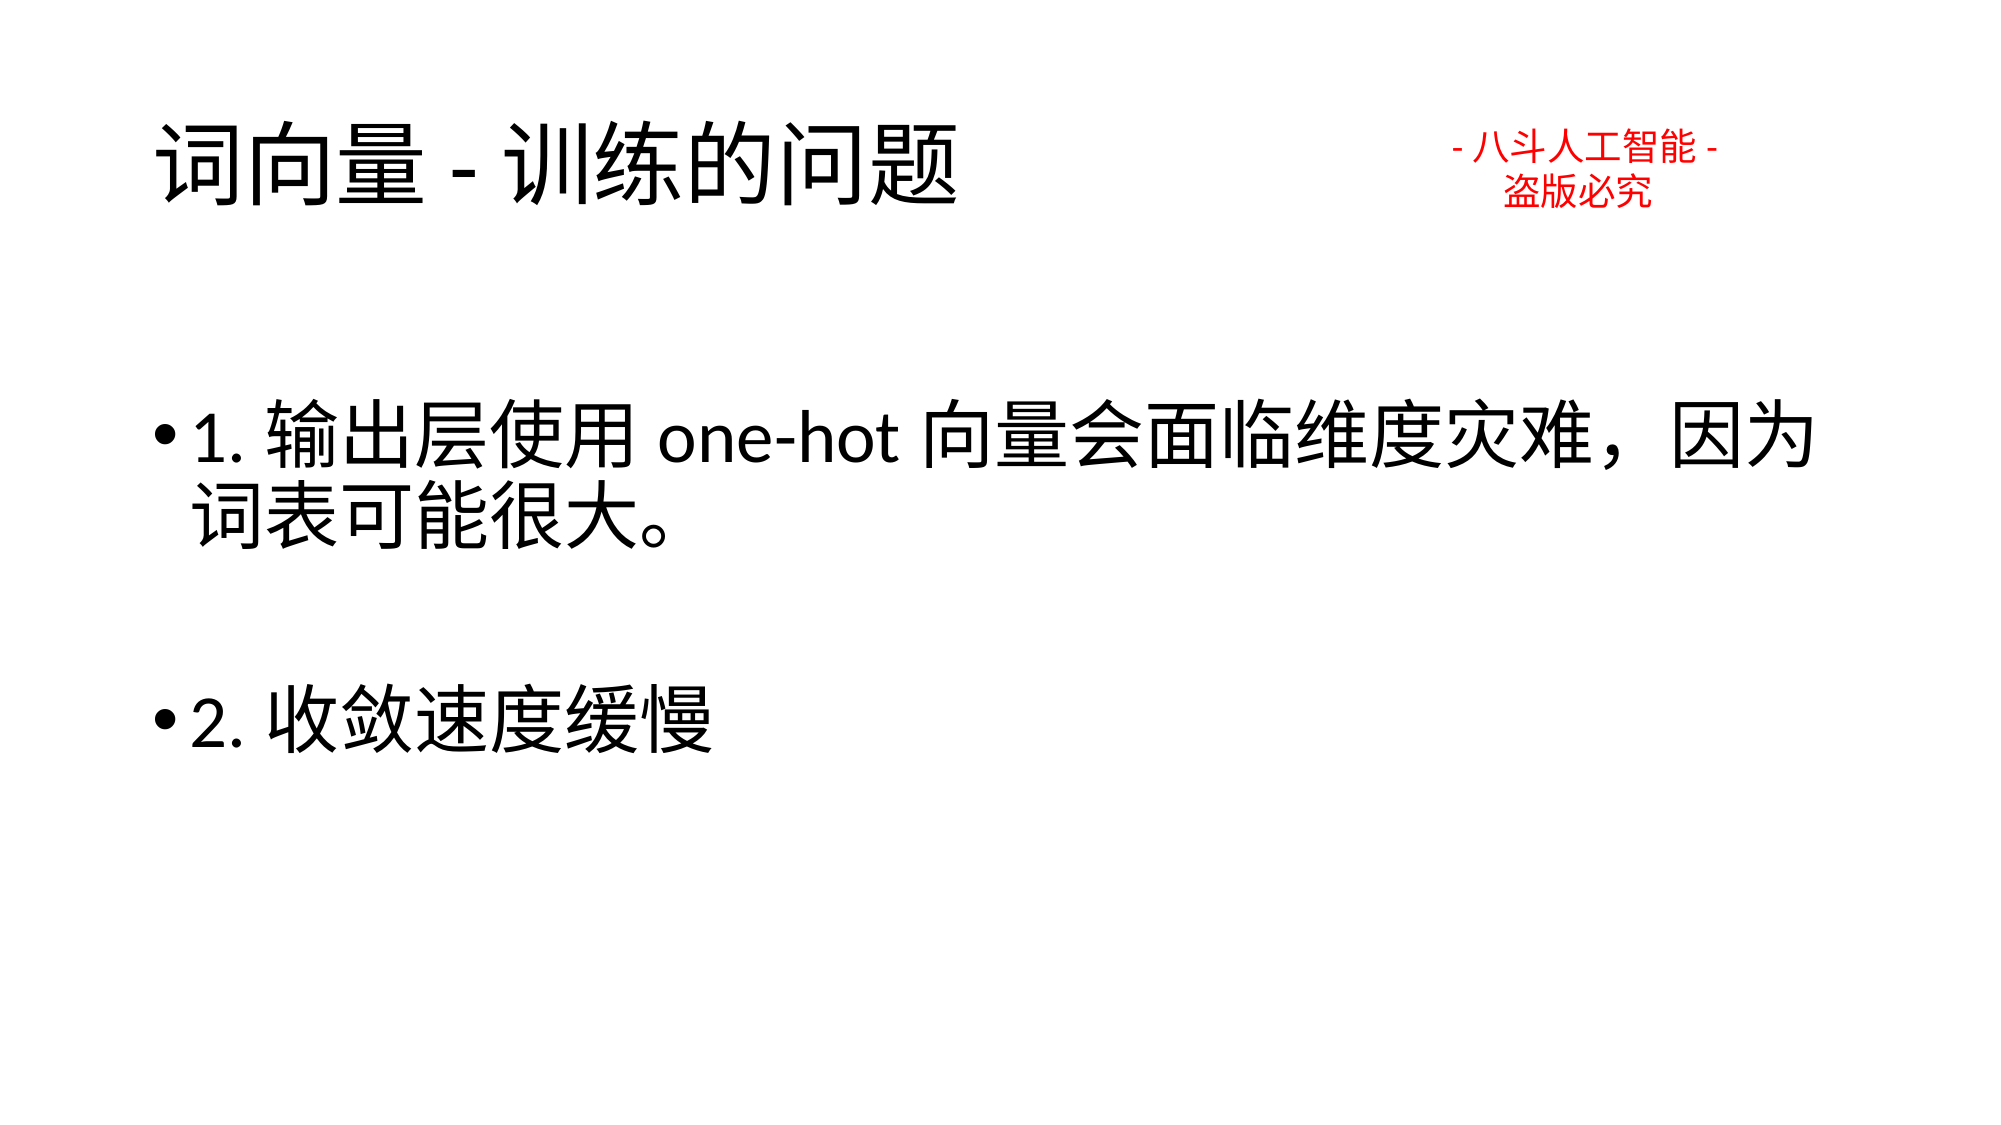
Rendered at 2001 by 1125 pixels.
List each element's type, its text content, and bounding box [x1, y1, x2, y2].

title 词向量-训练的问题 [137, 59, 1863, 278]
text_box -八斗人工智能- 盗版必究 [1437, 115, 1792, 221]
list 1.输出层使用one-hot向量会面临维度灾难，因为词表可能很大。 2.收敛速度缓慢 [137, 299, 1863, 1014]
